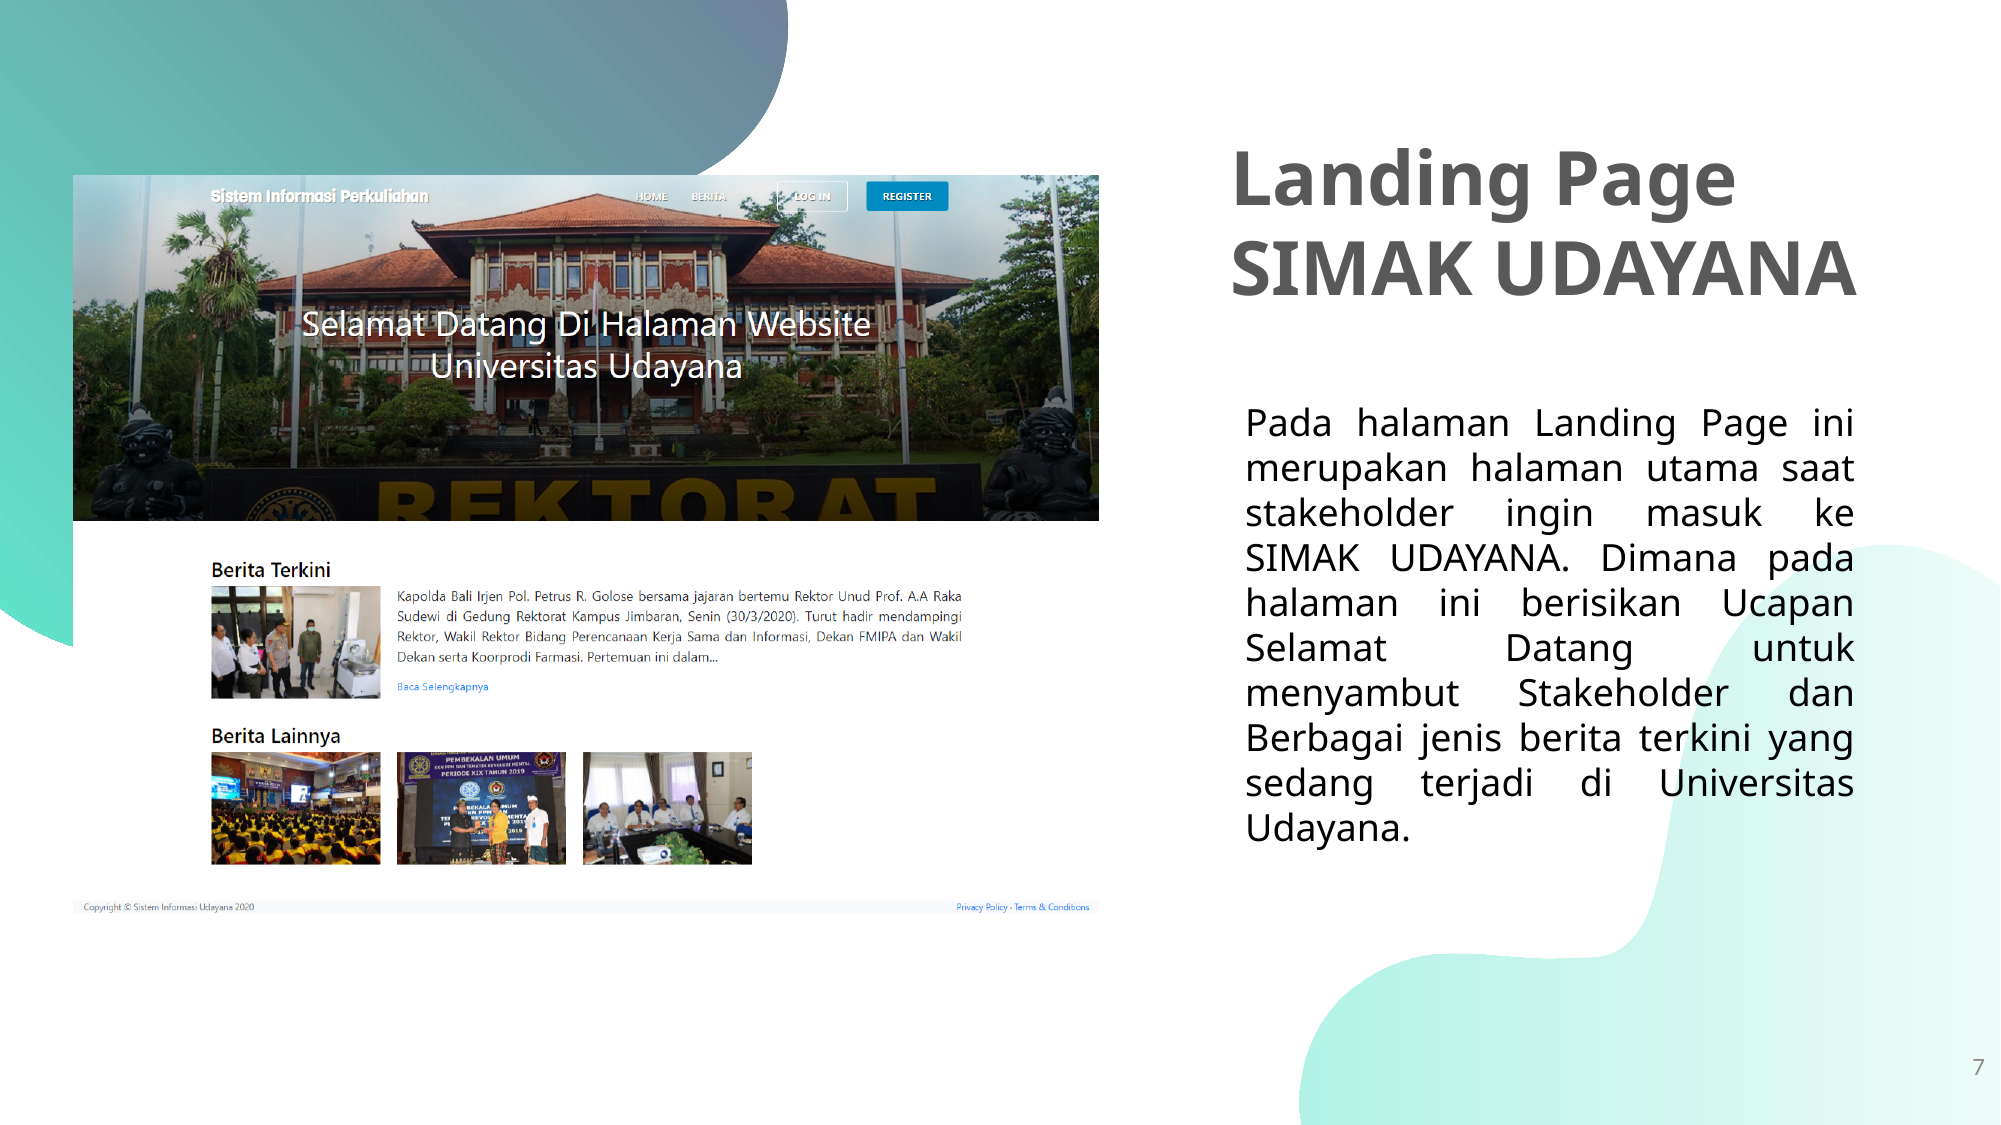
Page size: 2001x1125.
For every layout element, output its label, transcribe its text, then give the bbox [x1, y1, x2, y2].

picture [73, 175, 1099, 913]
slide_number 7 [1951, 1048, 2000, 1083]
text_box [0, 0, 790, 648]
text_box Pada halaman Landing Page ini merupakan halaman utama saat stakeholder ingin masuk ke SIMAK UDAYANA. Dimana pada halaman ini berisikan Ucapan Selamat Datang untuk menyambut Stakeholder dan Berbagai jenis berita terkini yang sedang terjadi di Universitas Udayana. [1230, 391, 1871, 857]
text_box [1299, 544, 2000, 1125]
text_box Landing Page SIMAK UDAYANA [1230, 130, 1871, 311]
